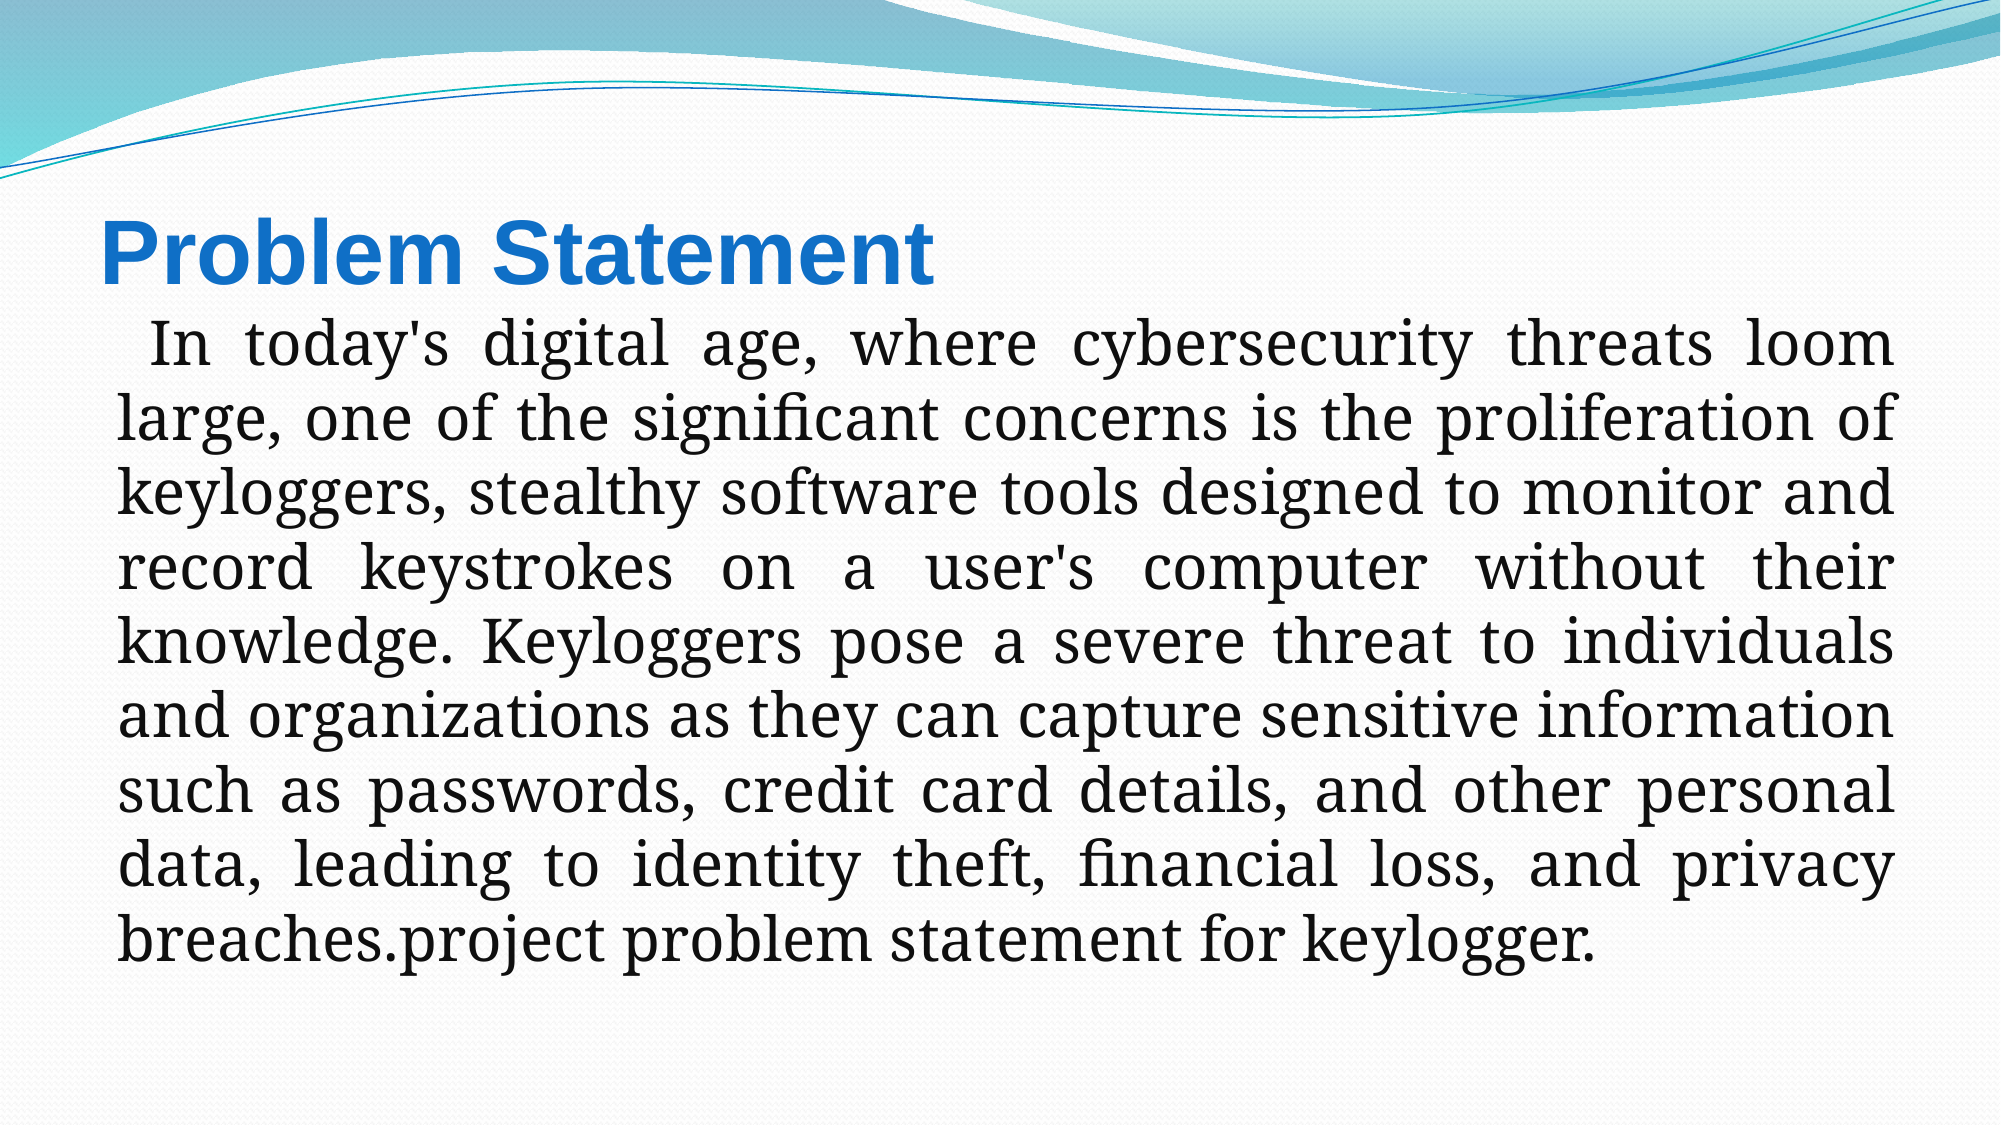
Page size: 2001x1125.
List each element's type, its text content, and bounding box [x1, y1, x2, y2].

title Problem Statement [99, 115, 1900, 303]
list In today's digital age, where cybersecurity threats loom large, one of the significant concerns is the proliferation of keyloggers, stealthy software tools designed to monitor and record keystrokes on a user's computer without their knowledge. Keyloggers pose a severe threat to individuals and organizations as they can capture sensitive information such as passwords, credit card details, and other personal data, leading to identity theft, financial loss, and privacy breaches.project problem statement for keylogger. [102, 296, 1912, 1063]
